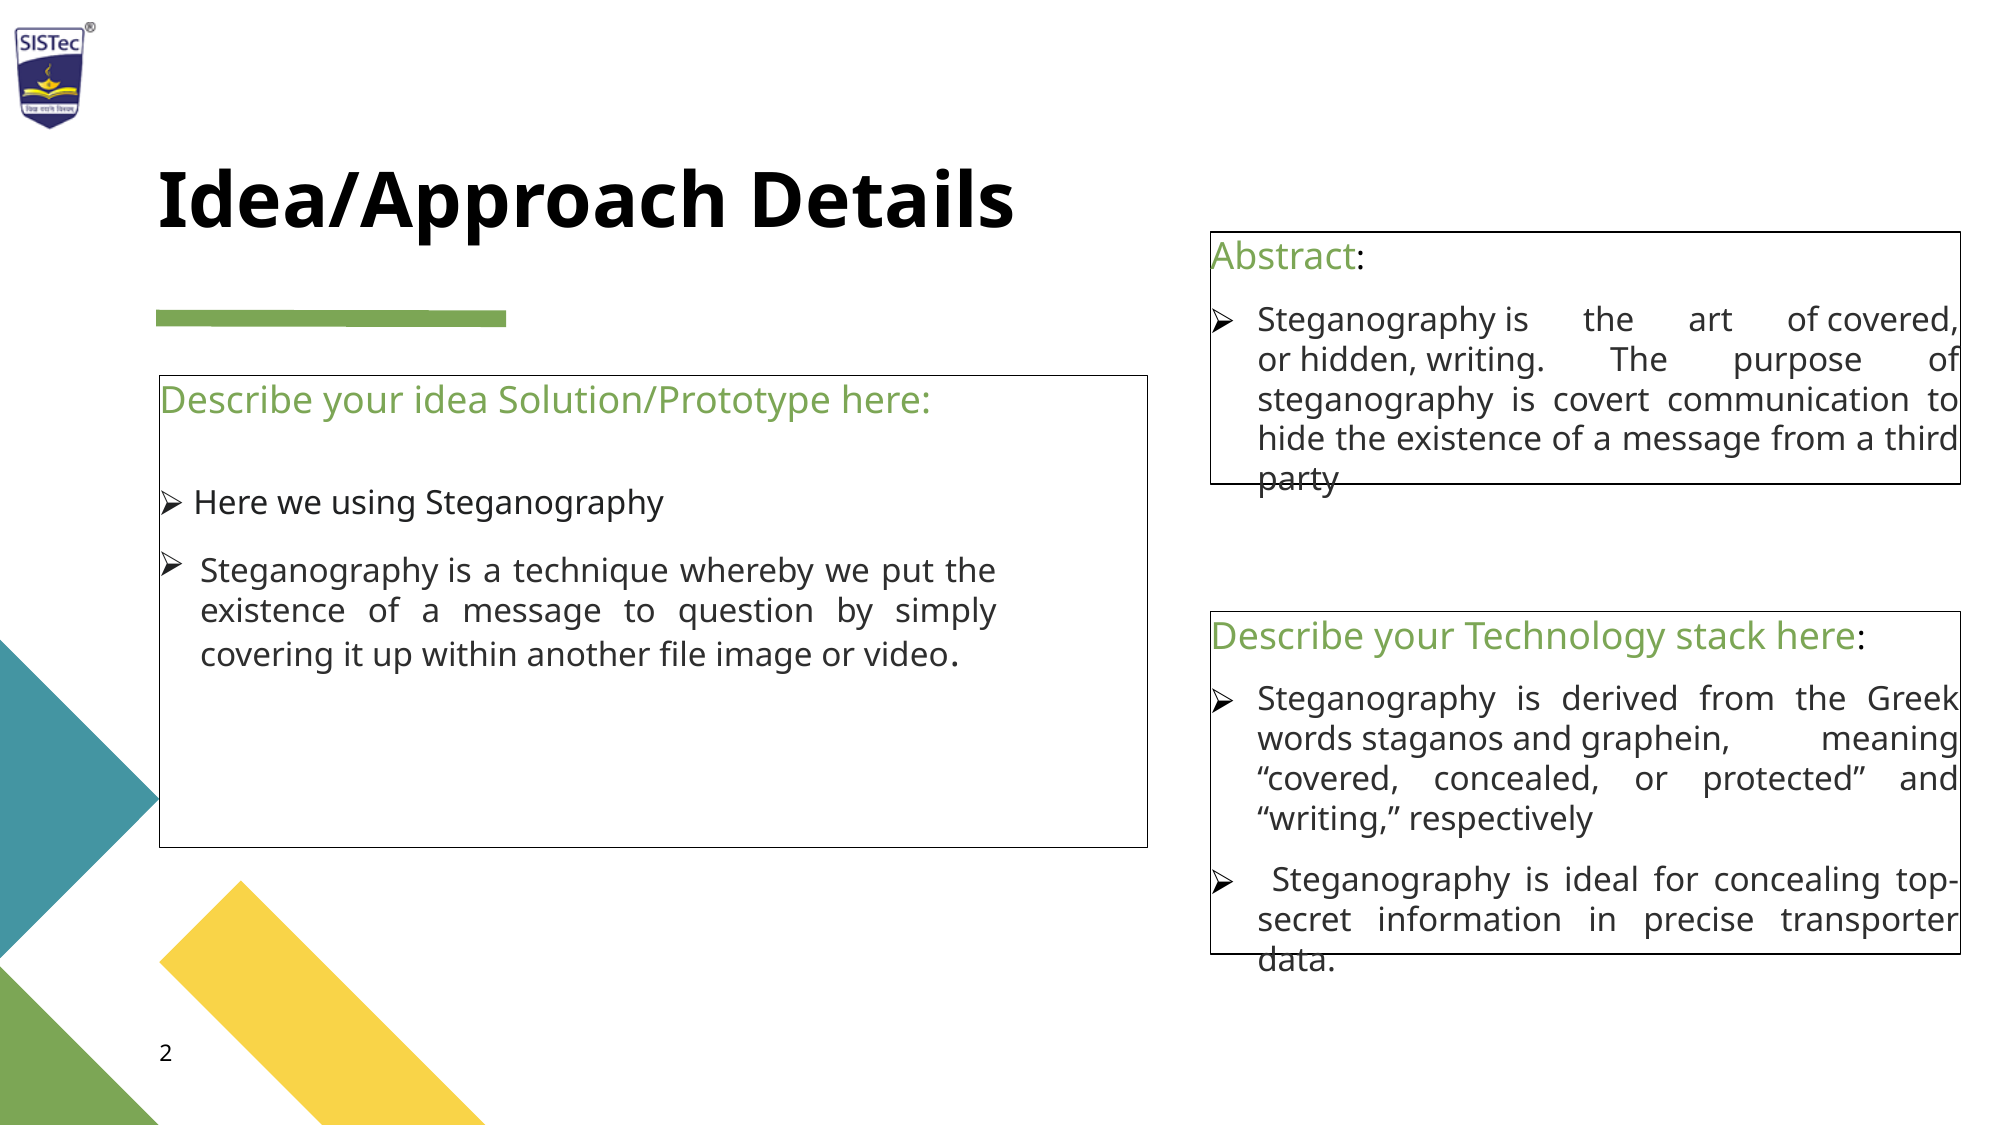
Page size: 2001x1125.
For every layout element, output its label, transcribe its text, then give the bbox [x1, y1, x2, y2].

text_box Abstract: Steganography is the art of covered, or hidden, writing. The purpose of steganography is covert communication to hide the existence of a message from a third party [1210, 231, 1961, 484]
text_box Describe your Technology stack here: Steganography is derived from the Greek words staganos and graphein, meaning “covered, concealed, or protected” and “writing,” respectively Steganography is ideal for concealing top-secret information in precise transporter data. [1210, 611, 1961, 955]
text_box Steganography is a technique whereby we put the existence of a message to question by simply covering it up within another file image or video. [185, 425, 1013, 798]
picture [11, 22, 101, 138]
title Idea/Approach Details [158, 144, 1066, 245]
slide_number 2 [159, 1038, 246, 1080]
list Describe your idea Solution/Prototype here: ⮚ Here we using Steganography ⮚ [159, 375, 1148, 848]
